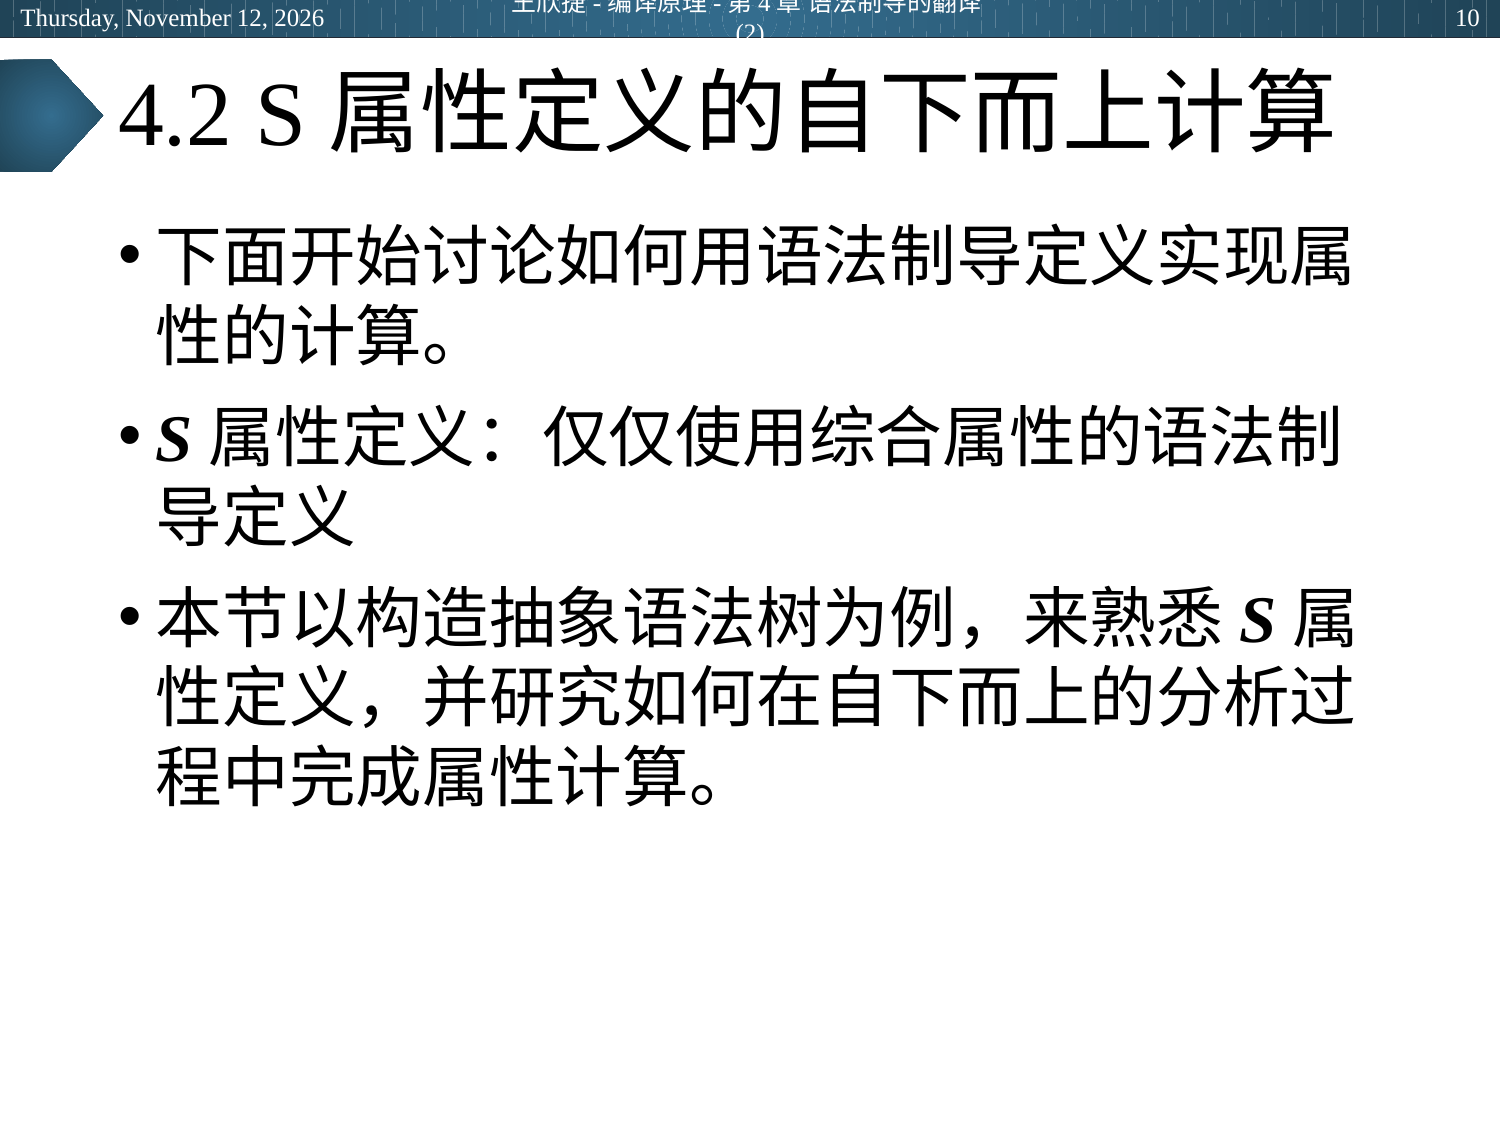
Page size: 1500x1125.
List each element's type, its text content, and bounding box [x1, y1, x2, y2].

footer 王欣捷-编译原理-第4章 语法制导的翻译(2) [496, 1, 1004, 32]
title 4.2 S属性定义的自下而上计算 [103, 37, 1397, 194]
slide_number 10 [1157, 1, 1495, 32]
list 下面开始讨论如何用语法制导定义实现属性的计算。 S属性定义：仅仅使用综合属性的语法制导定义 本节以构造抽象语法树为例，来熟悉S属性定义，并研究如何在自下而上的分析过程中完成属性计算。 [103, 206, 1397, 1014]
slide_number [5, 1, 344, 32]
